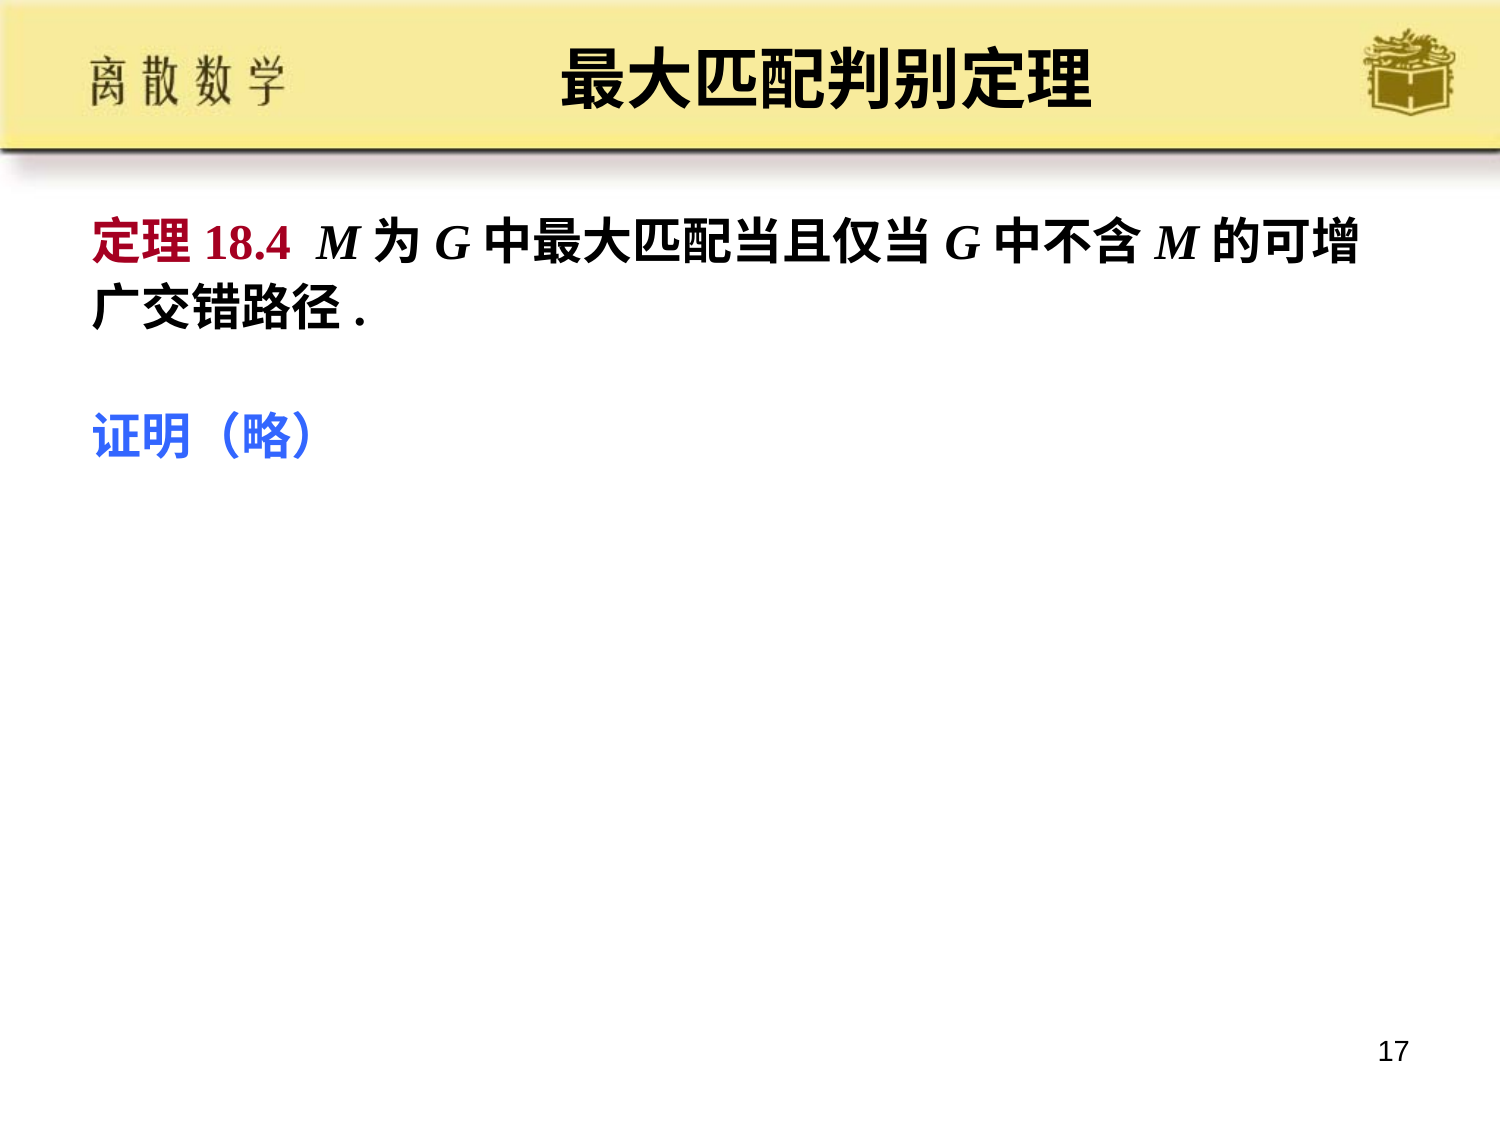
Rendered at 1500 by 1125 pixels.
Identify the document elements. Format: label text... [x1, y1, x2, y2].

text_box 定理18.4 M为G中最大匹配当且仅当G中不含M的可增广交错路径. [76, 196, 1412, 343]
title 最大匹配判别定理 [324, 42, 1329, 112]
slide_number 17 [1074, 1024, 1425, 1103]
picture [0, 0, 1500, 1125]
list 证明（略） [76, 397, 1424, 1012]
